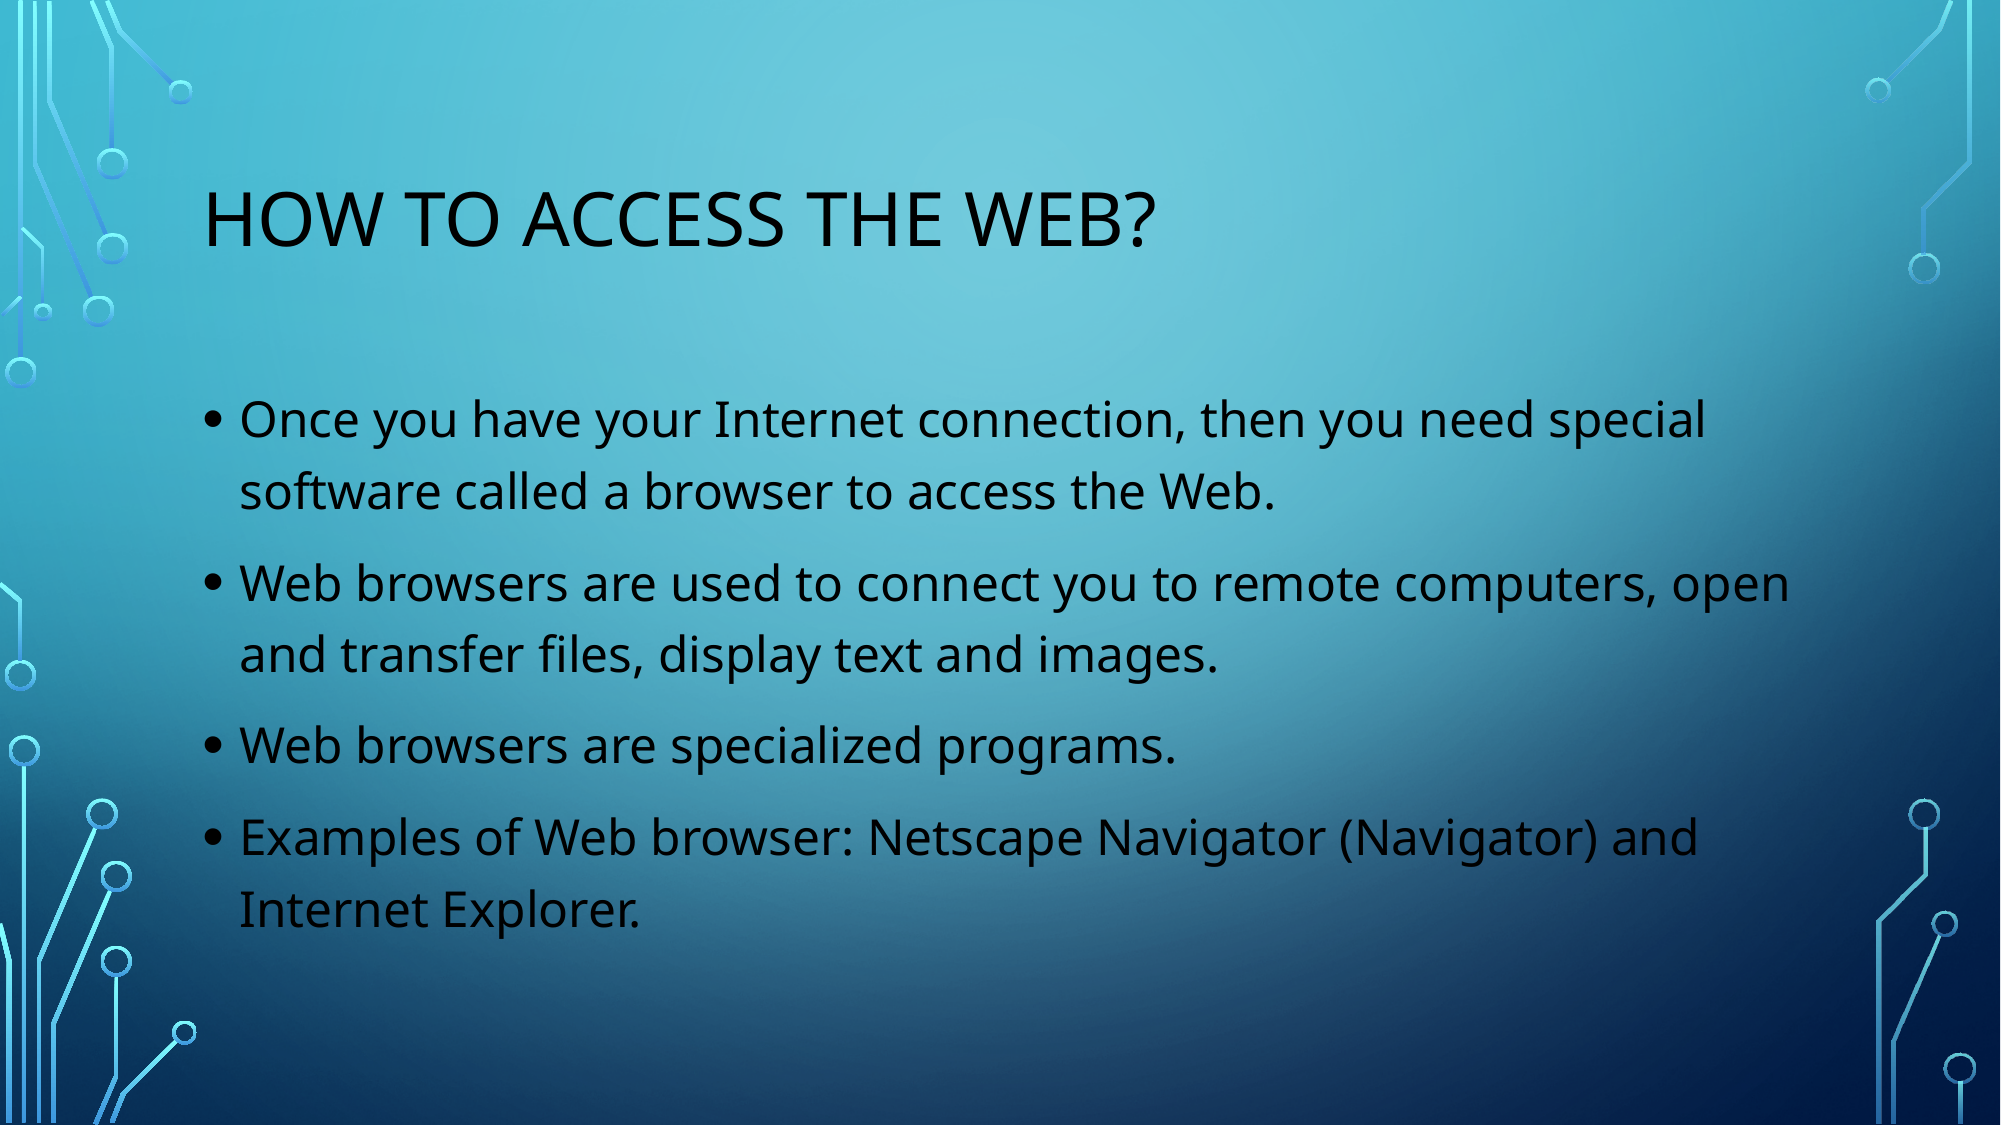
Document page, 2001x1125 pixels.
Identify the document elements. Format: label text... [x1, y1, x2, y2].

title How to access the Web? [187, 101, 1813, 344]
list Once you have your Internet connection, then you need special software called a browser to access the Web. Web browsers are used to connect you to remote computers, open and transfer files, display text and images. Web browsers are specialized programs. Examples of Web browser: Netscape Navigator (Navigator) and Internet Explorer. [187, 369, 1813, 950]
